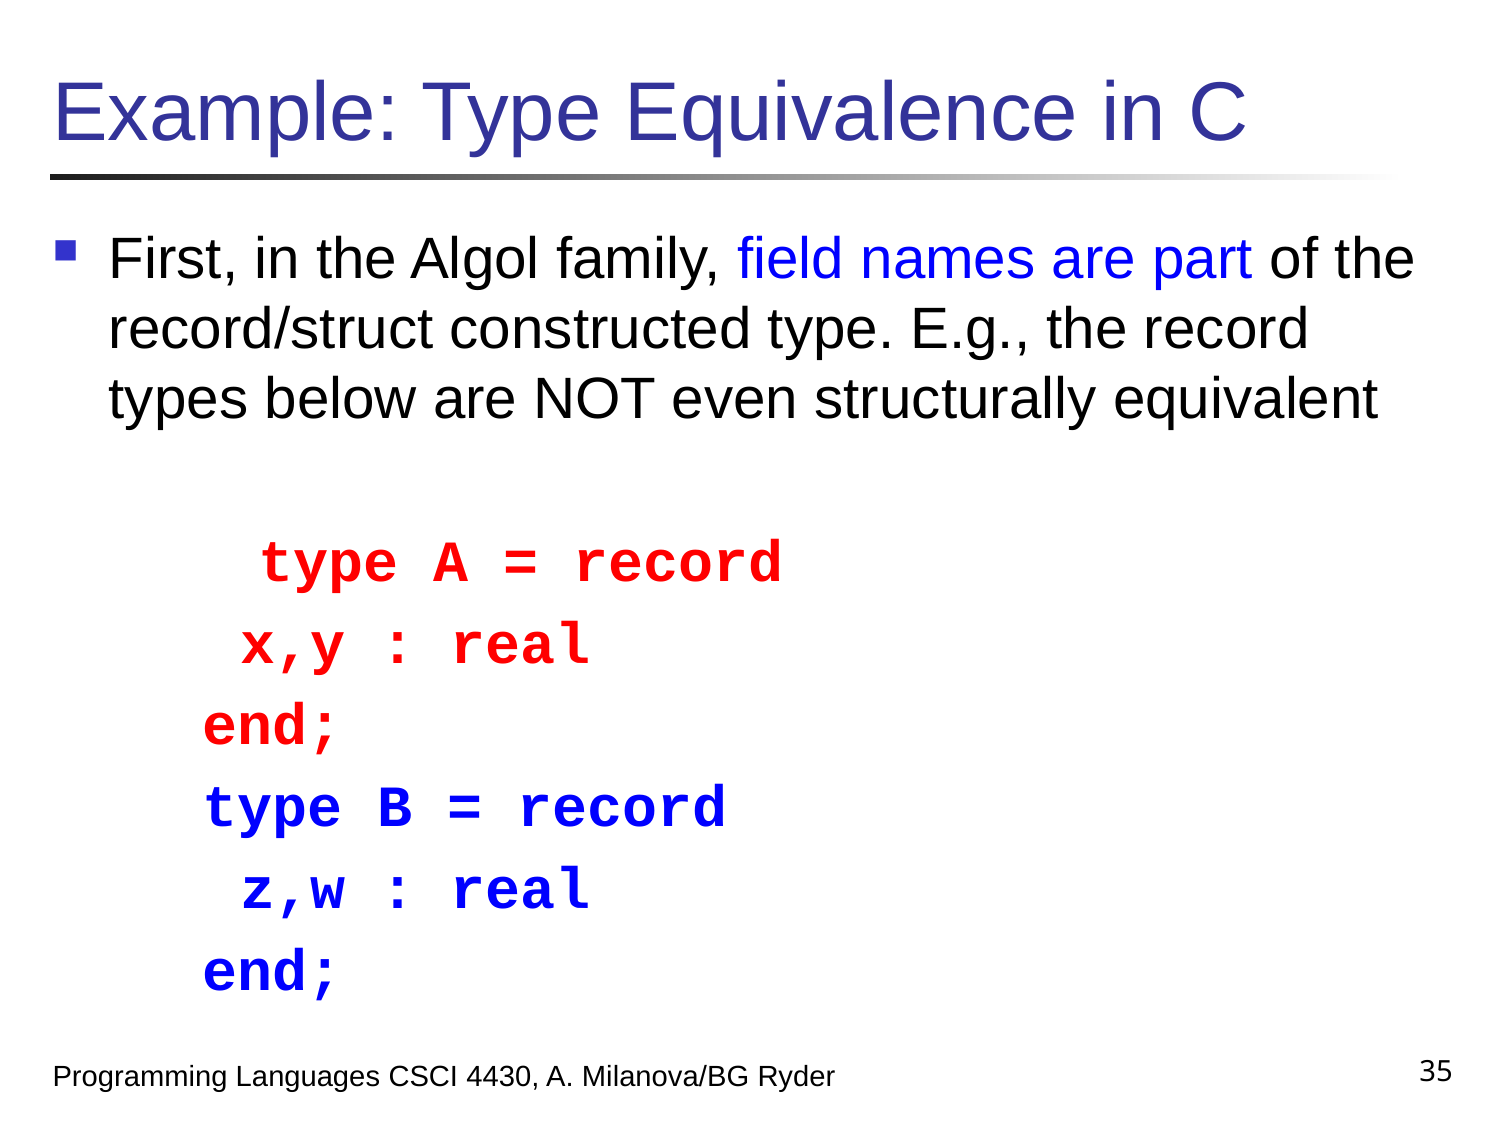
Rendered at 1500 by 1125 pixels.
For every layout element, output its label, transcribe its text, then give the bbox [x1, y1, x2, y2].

slide_number 35 [1154, 1023, 1468, 1100]
footer Programming Languages CSCI 4430, A. Milanova/BG Ryder [37, 1024, 876, 1101]
list First, in the Algol family, field names are part of the record/struct constructed type. E.g., the record types below are NOT even structurally equivalent type A = record x,y : real end; type B = record z,w : real end; [37, 212, 1463, 950]
title Example: Type Equivalence in C [37, 0, 1466, 165]
